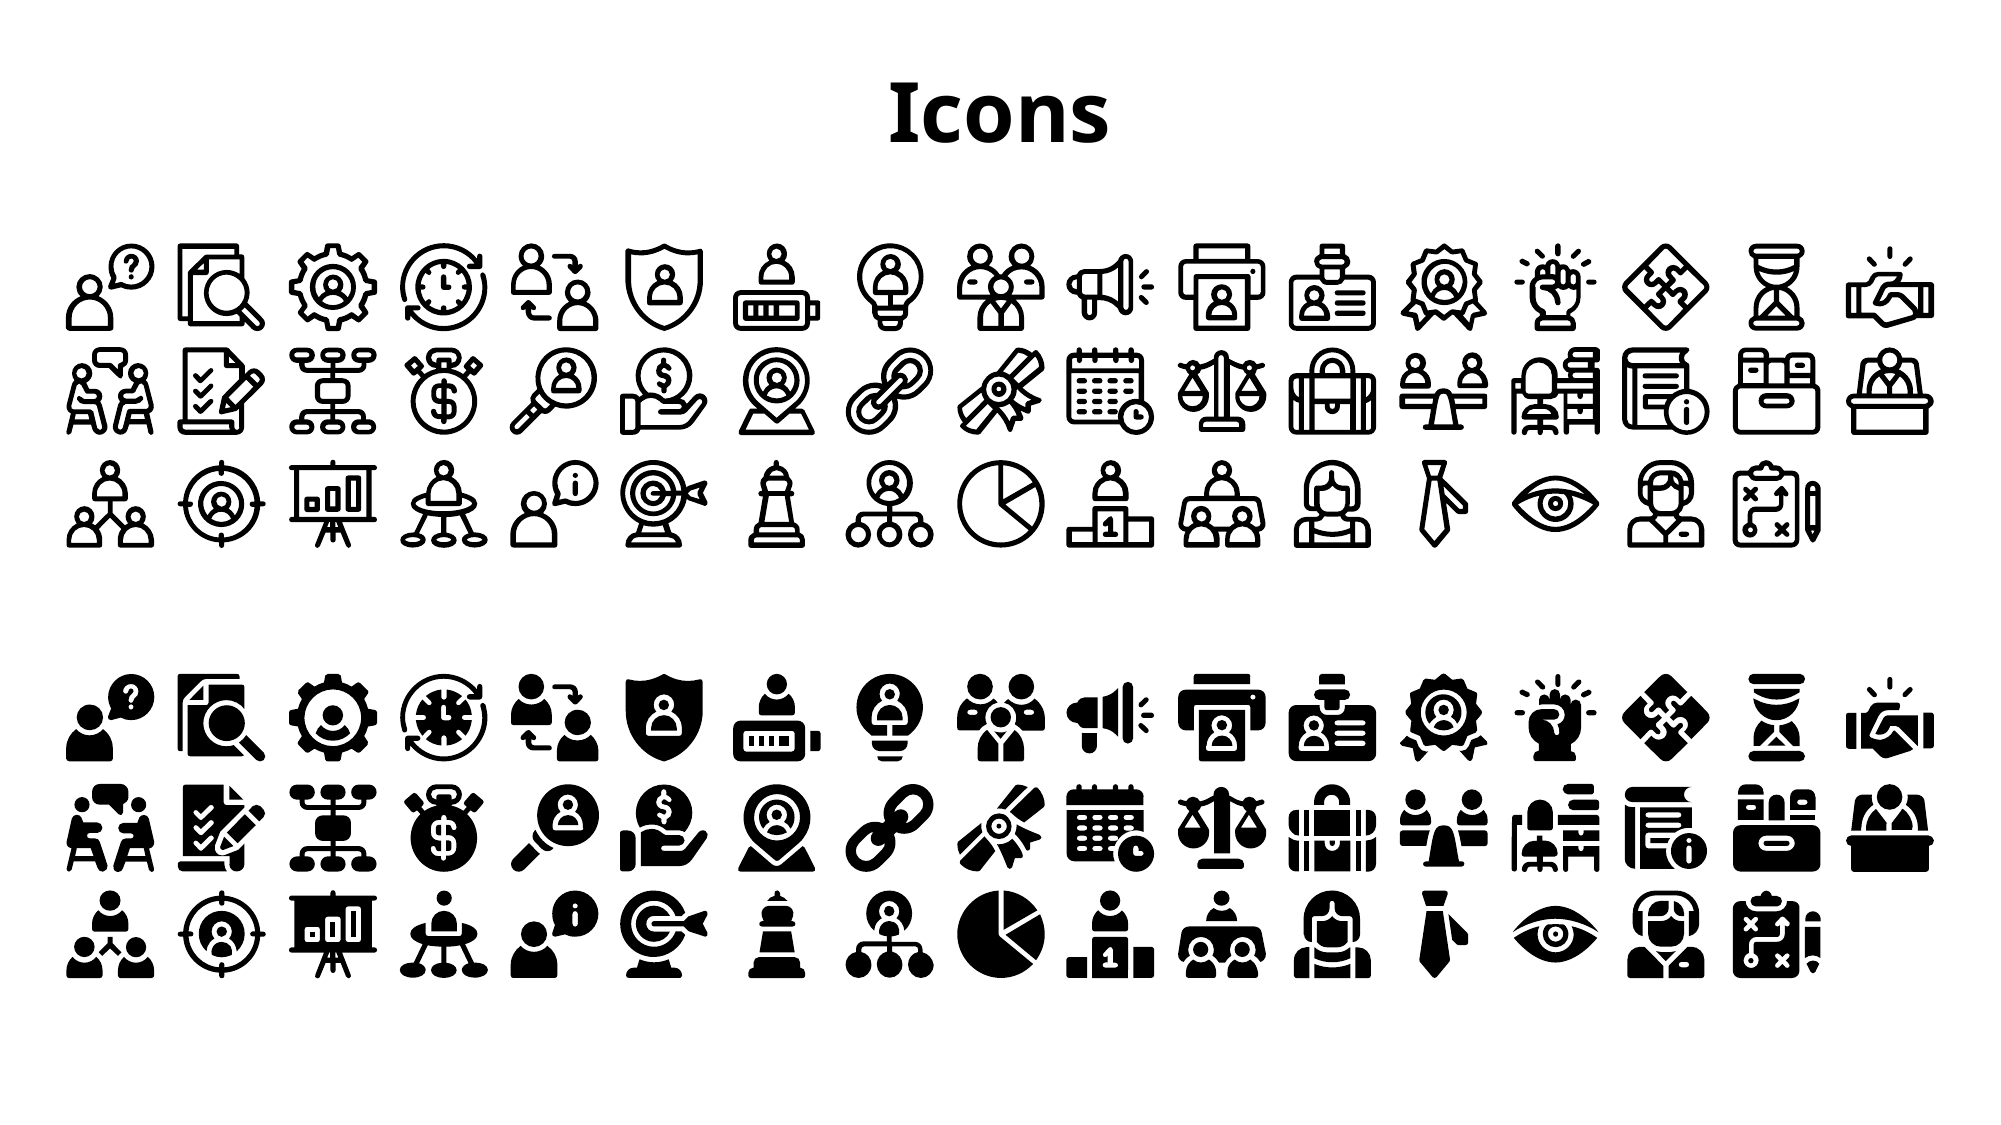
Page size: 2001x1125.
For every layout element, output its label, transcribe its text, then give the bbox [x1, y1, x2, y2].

text_box Icons [0, 51, 2000, 167]
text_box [65, 243, 1934, 979]
